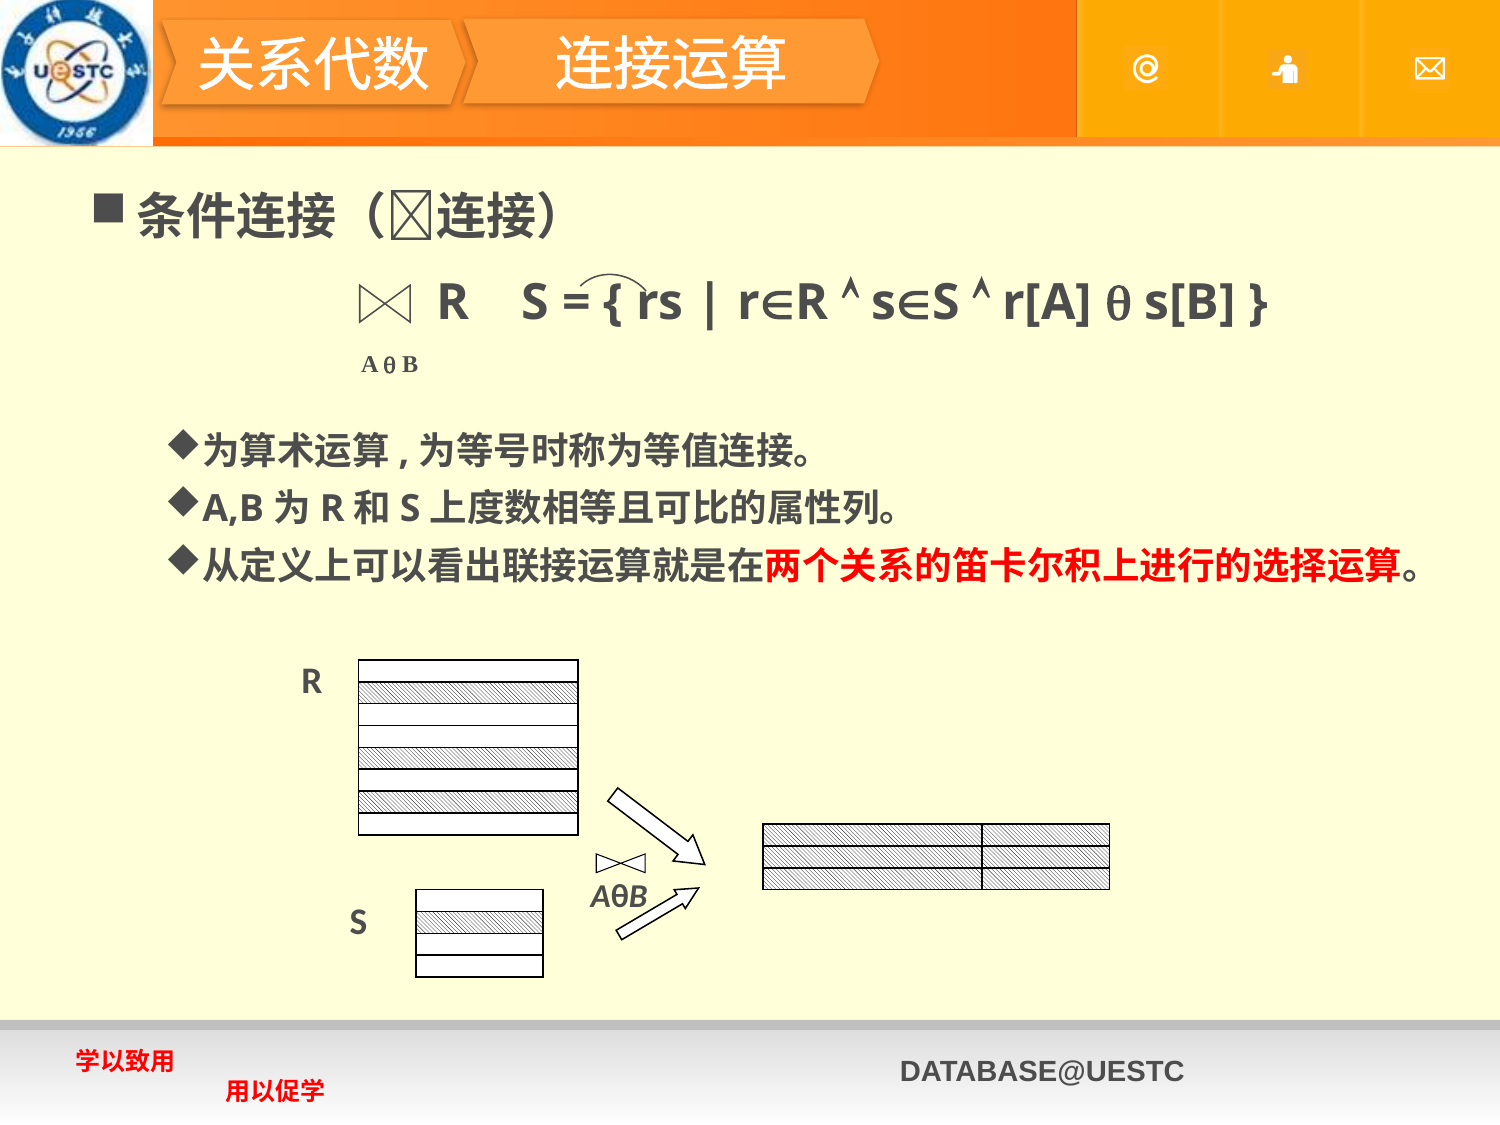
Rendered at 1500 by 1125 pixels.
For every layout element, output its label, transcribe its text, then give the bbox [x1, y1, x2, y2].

text_box [580, 274, 647, 313]
picture [0, 0, 153, 146]
title [155, 0, 1425, 140]
text_box 关系代数 [161, 19, 466, 105]
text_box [312, 285, 467, 365]
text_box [277, 648, 1110, 978]
text_box 连接运算 [463, 18, 880, 104]
list 条件连接（连接） R S = { rs | rR  sS  r[A]  s[B] } 为算术运算,为等号时称为等值连接。 A,B为R和S上度数相等且可比的属性列。 从定义上可以看出联接运算就是在两个关系的笛卡尔积上进行的选择运算。 [0, 177, 1467, 996]
picture [1425, 48, 1450, 89]
